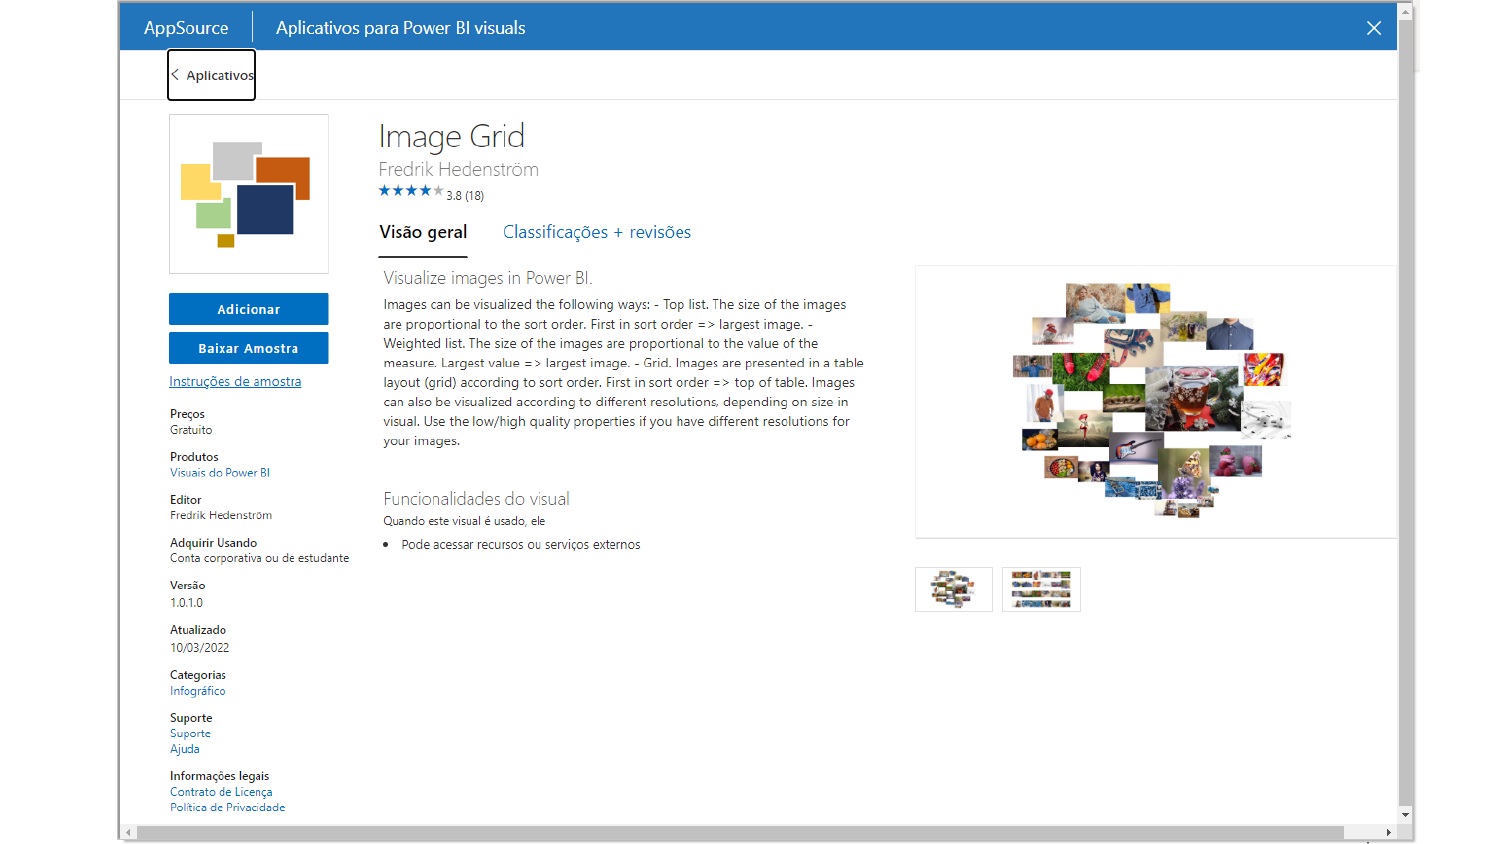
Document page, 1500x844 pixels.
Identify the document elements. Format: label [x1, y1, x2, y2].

picture [116, 0, 1420, 844]
